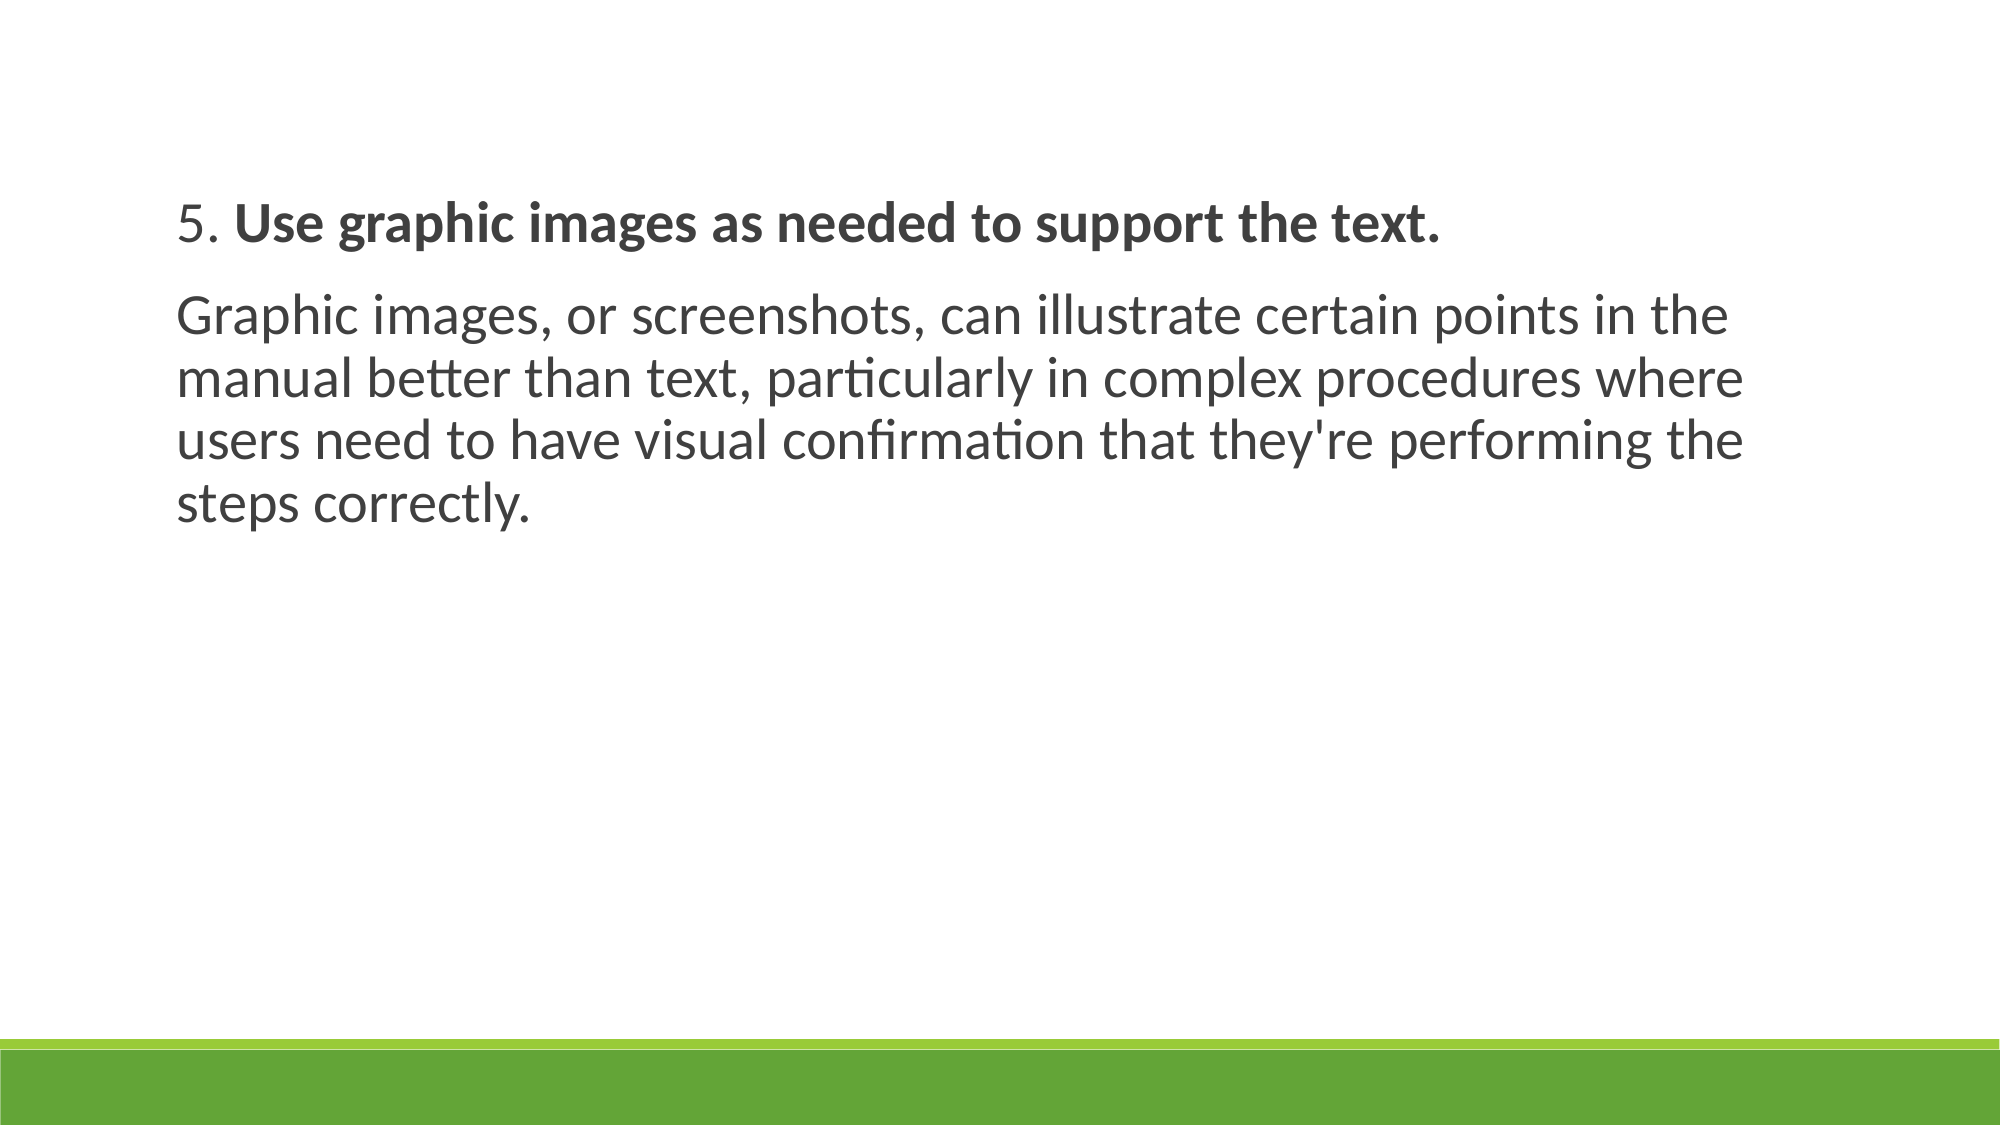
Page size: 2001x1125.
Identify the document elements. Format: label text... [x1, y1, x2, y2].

list 5. Use graphic images as needed to support the text. Graphic images, or screenshots, can illustrate certain points in the manual better than text, particularly in complex procedures where users need to have visual confirmation that they're performing the steps correctly. [161, 184, 1812, 845]
